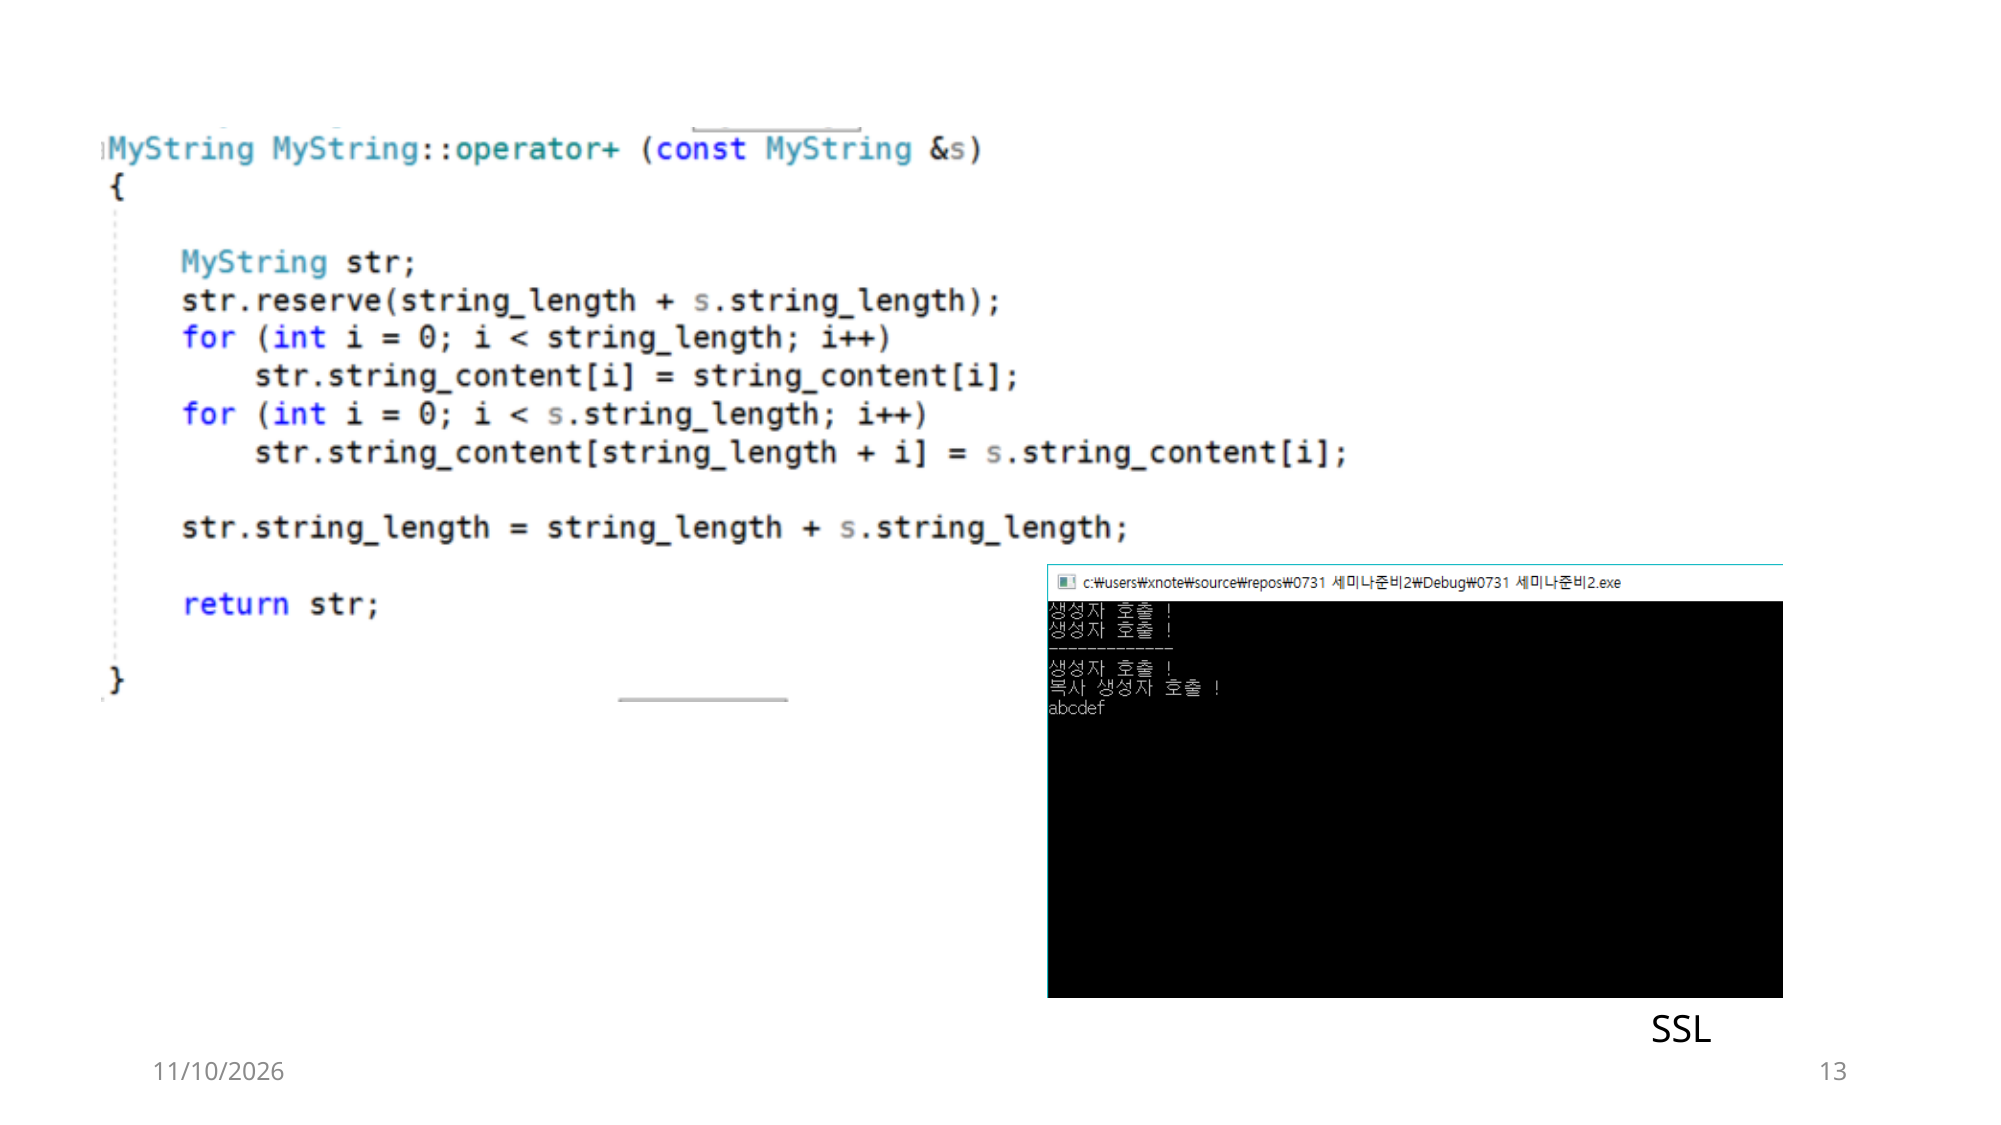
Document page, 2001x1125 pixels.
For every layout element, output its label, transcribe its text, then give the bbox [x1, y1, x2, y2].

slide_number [137, 1042, 588, 1103]
picture [101, 127, 1783, 998]
slide_number 13 [1412, 1042, 1863, 1103]
